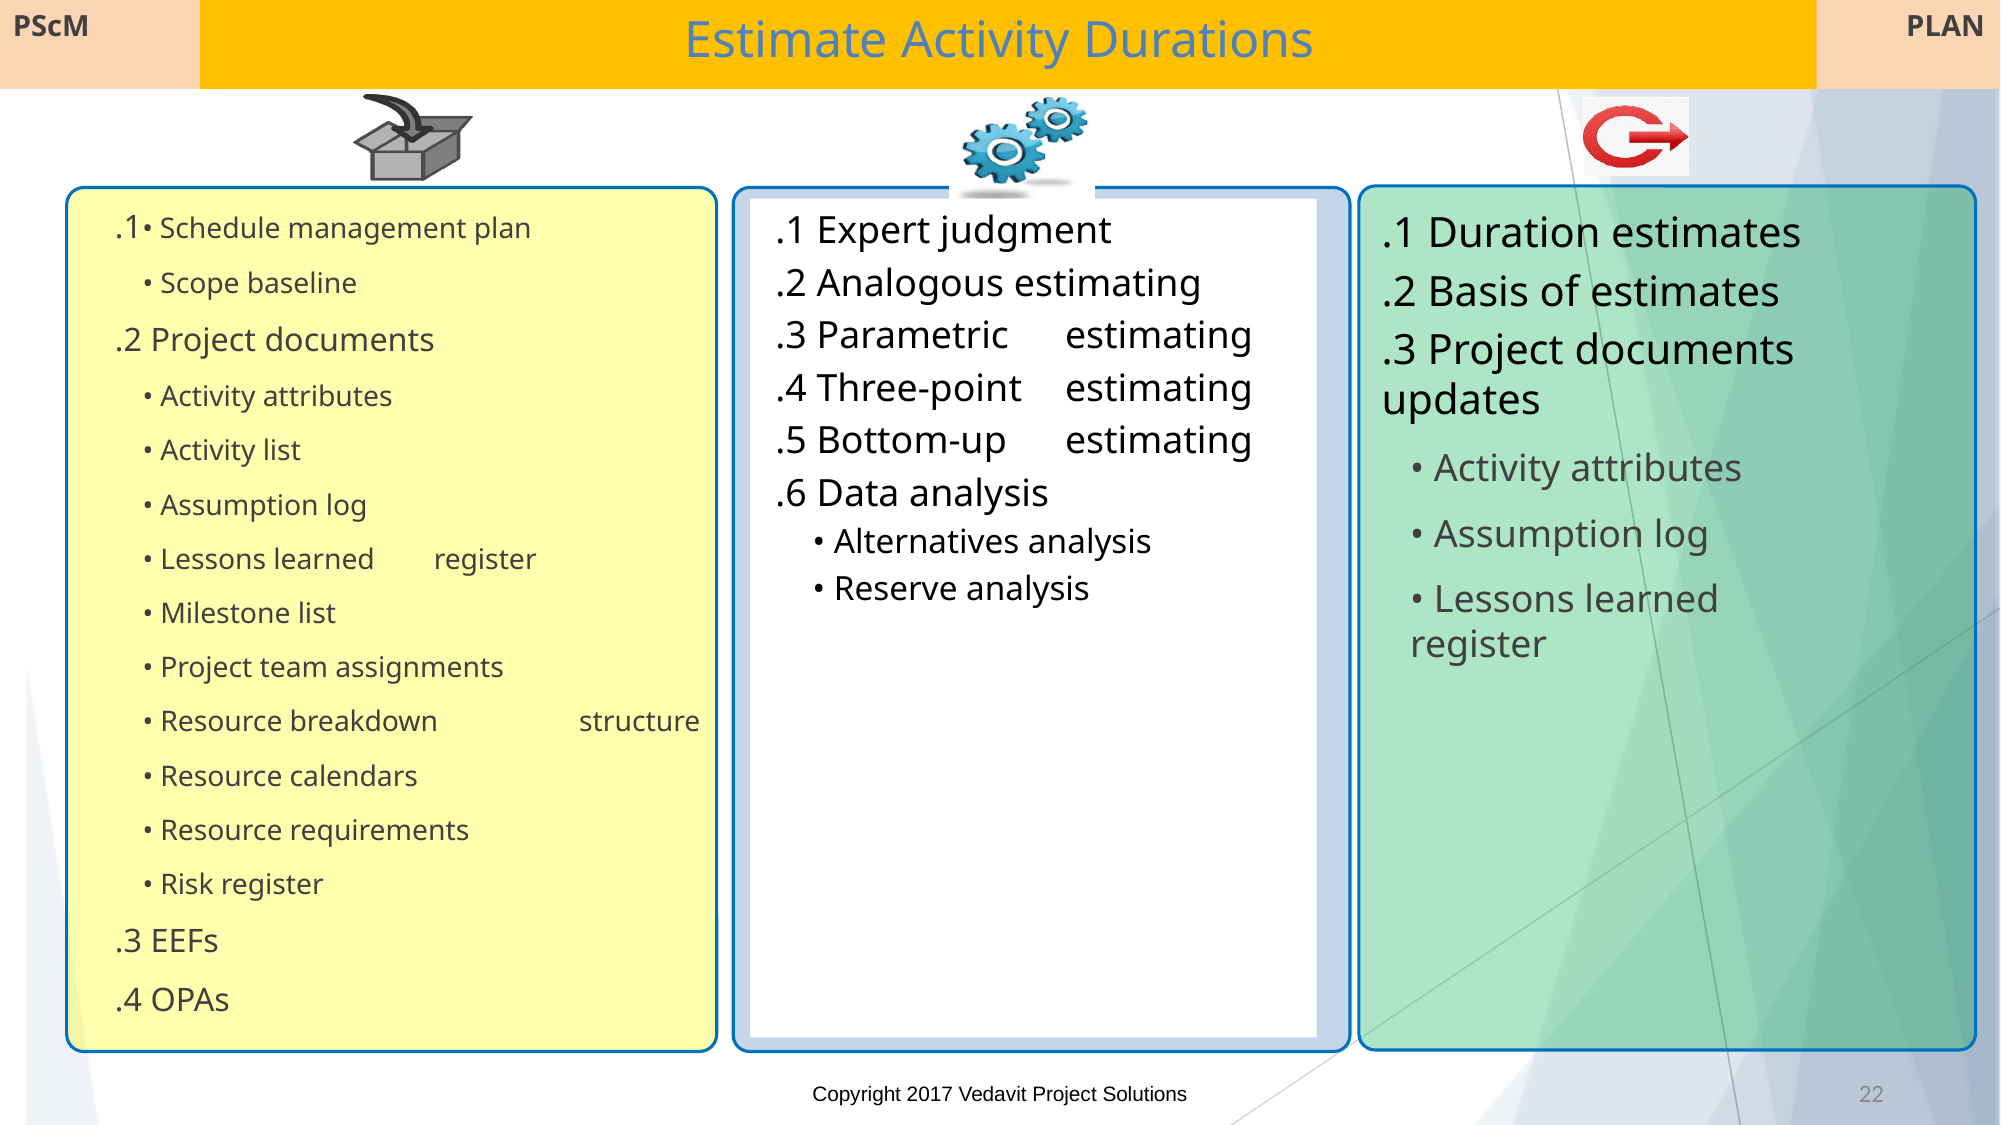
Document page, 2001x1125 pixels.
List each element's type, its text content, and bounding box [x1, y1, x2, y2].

picture [949, 96, 1095, 198]
list PLAN [1816, 0, 2000, 89]
picture [1583, 97, 1689, 176]
list .1 Expert judgment .2 Analogous estimating .3 Parametric estimating .4 Three-point estimating .5 Bottom-up estimating .6 Data analysis • Alternatives analysis • Reserve analysis [750, 198, 1317, 1038]
list .1 Duration estimates .2 Basis of estimates .3 Project documents updates • Activity attributes • Assumption log • Lessons learned register [1366, 198, 1958, 1051]
list PScM [0, 0, 200, 89]
list .1• Schedule management plan • Scope baseline .2 Project documents • Activity attributes • Activity list • Assumption log • Lessons learned register • Milestone list • Project team assignments • Resource breakdown structure • Resource calendars • Resource requirements • Risk register .3 EEFs .4 OPAs [99, 198, 717, 1038]
picture [353, 94, 473, 181]
slide_number 22 [1433, 1062, 1900, 1123]
title Estimate Activity Durations [0, 0, 2000, 90]
